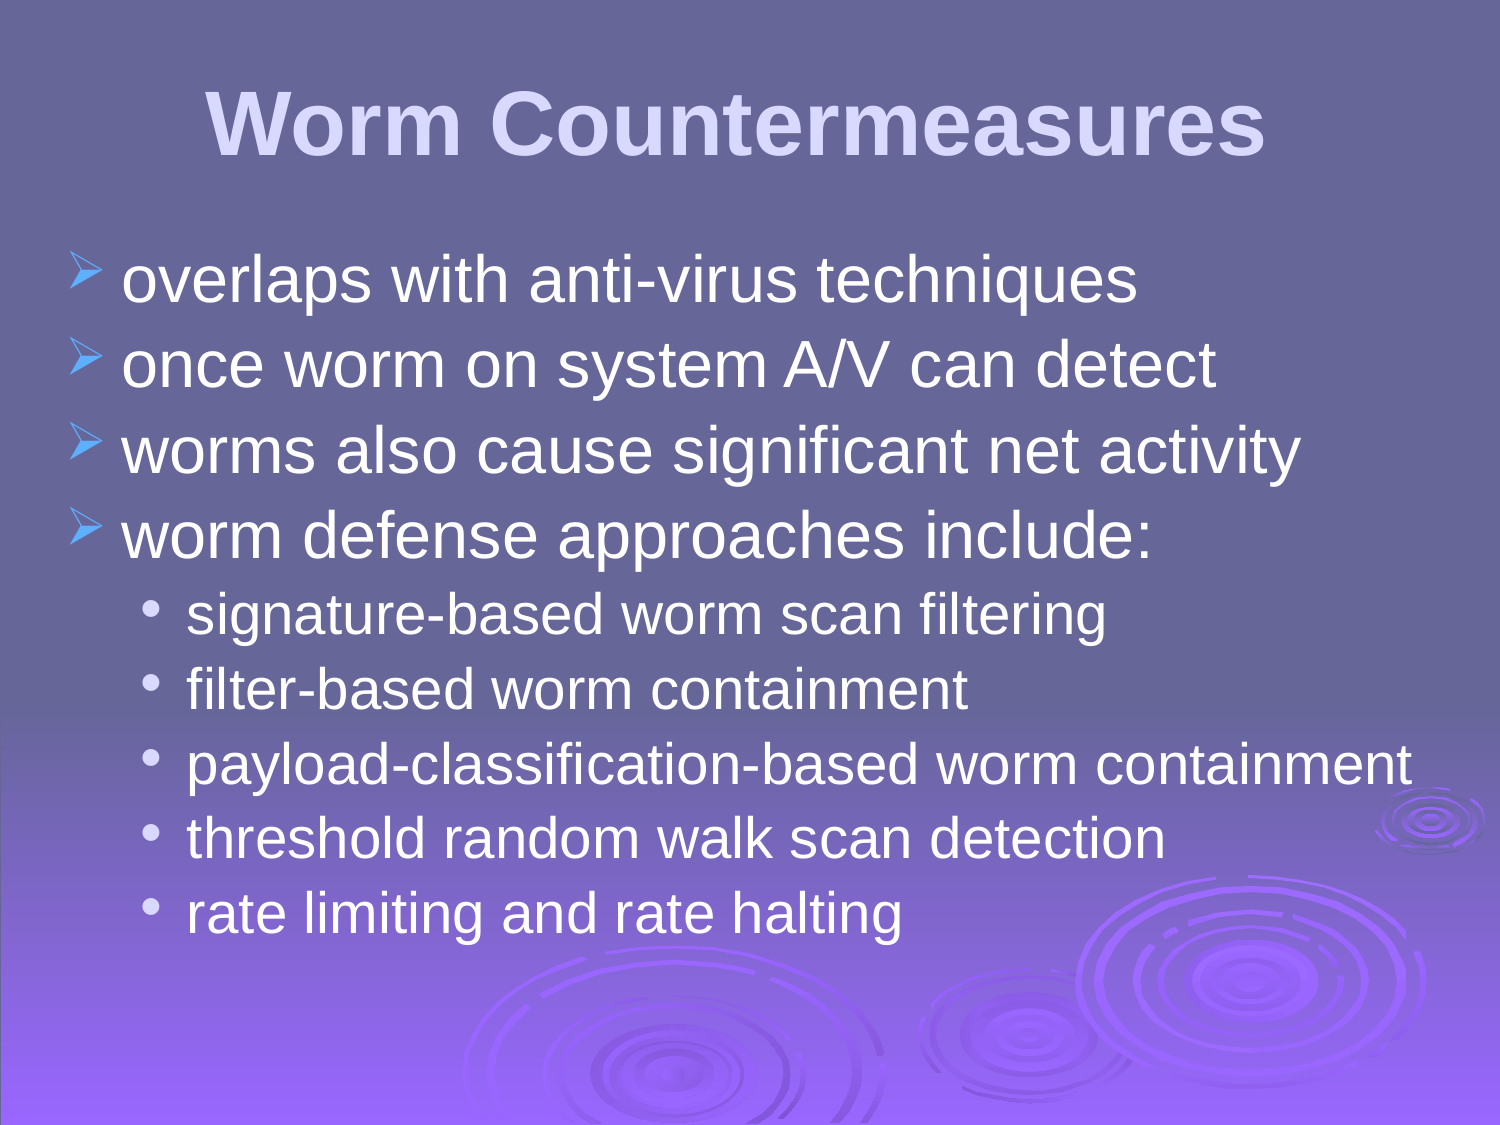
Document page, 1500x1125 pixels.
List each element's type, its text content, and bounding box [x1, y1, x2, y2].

title Worm Countermeasures [62, 24, 1413, 213]
list overlaps with anti-virus techniques once worm on system A/V can detect worms also cause significant net activity worm defense approaches include: signature-based worm scan filtering filter-based worm containment payload-classification-based worm containment threshold random walk scan detection rate limiting and rate halting [49, 237, 1438, 1038]
